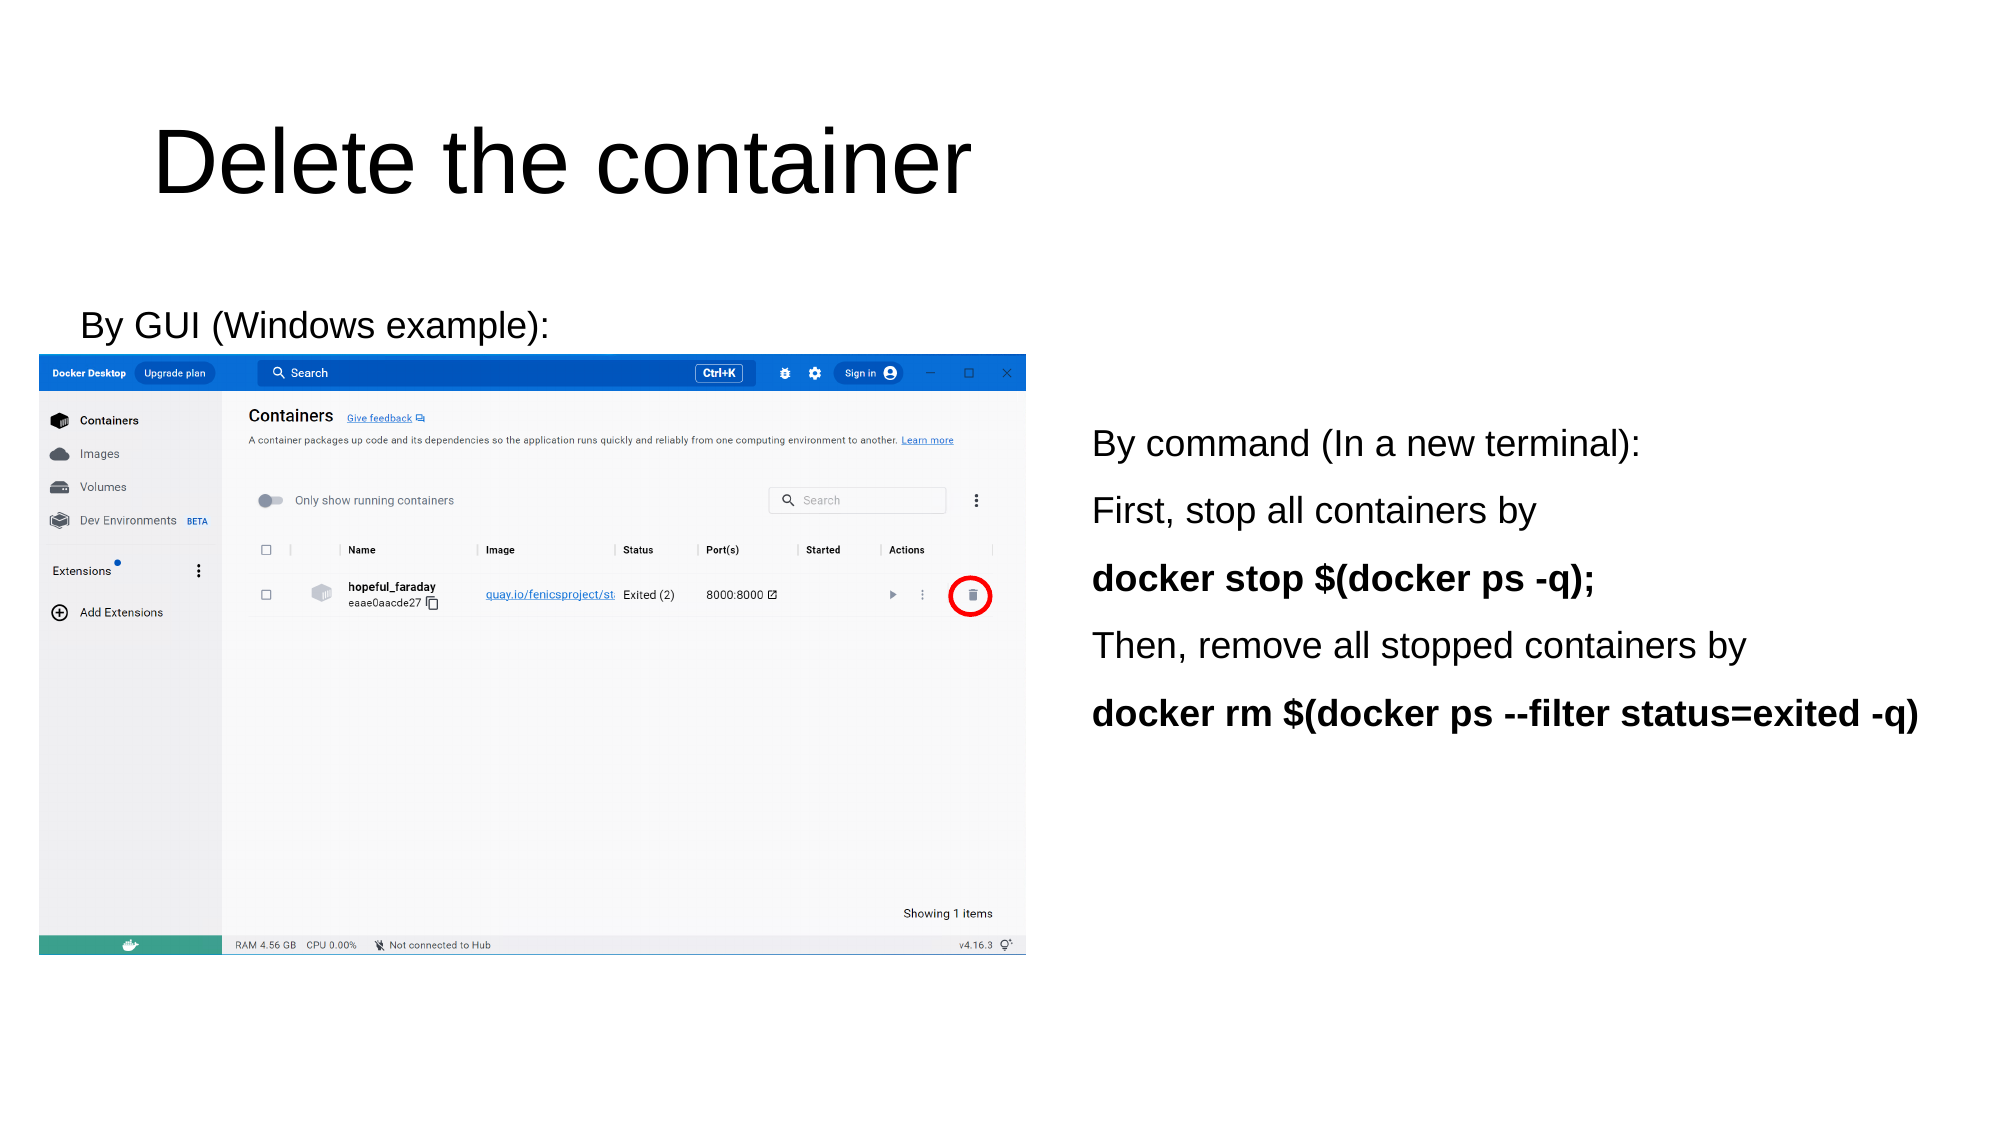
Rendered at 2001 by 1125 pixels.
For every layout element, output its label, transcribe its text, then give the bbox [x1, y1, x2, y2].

text_box By GUI (Windows example): [65, 293, 598, 354]
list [39, 354, 1026, 955]
title Delete the container [137, 59, 1863, 268]
text_box By command (In a new terminal): First, stop all containers by docker stop $(docker ps -q); Then, remove all stopped containers by docker rm $(docker ps --filter status=exited -q) [1077, 388, 1979, 741]
